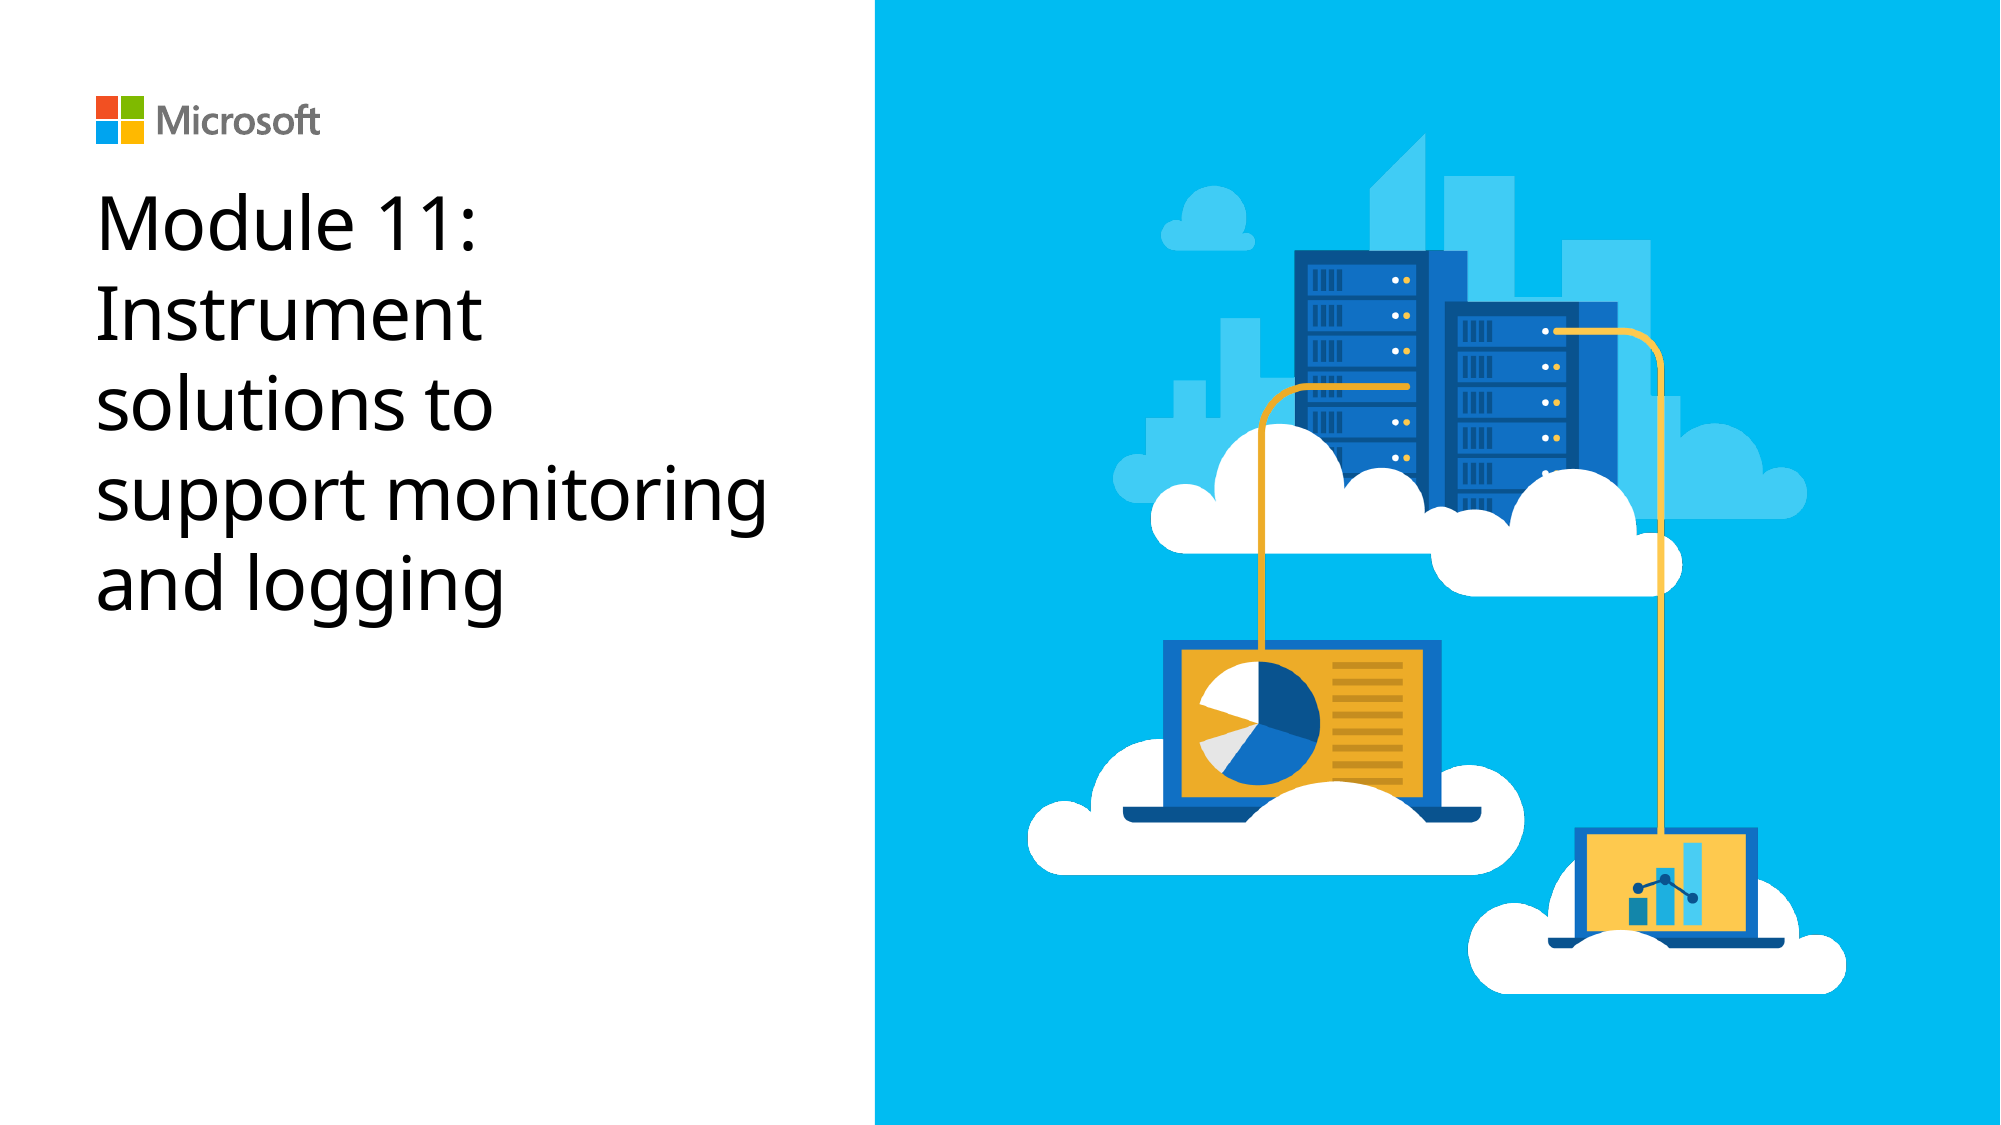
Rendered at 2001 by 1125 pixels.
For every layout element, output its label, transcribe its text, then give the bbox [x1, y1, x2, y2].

picture [1162, 187, 1254, 250]
title Module 11: Instrument solutions to support monitoring and logging [94, 170, 779, 626]
picture [1028, 136, 1846, 993]
